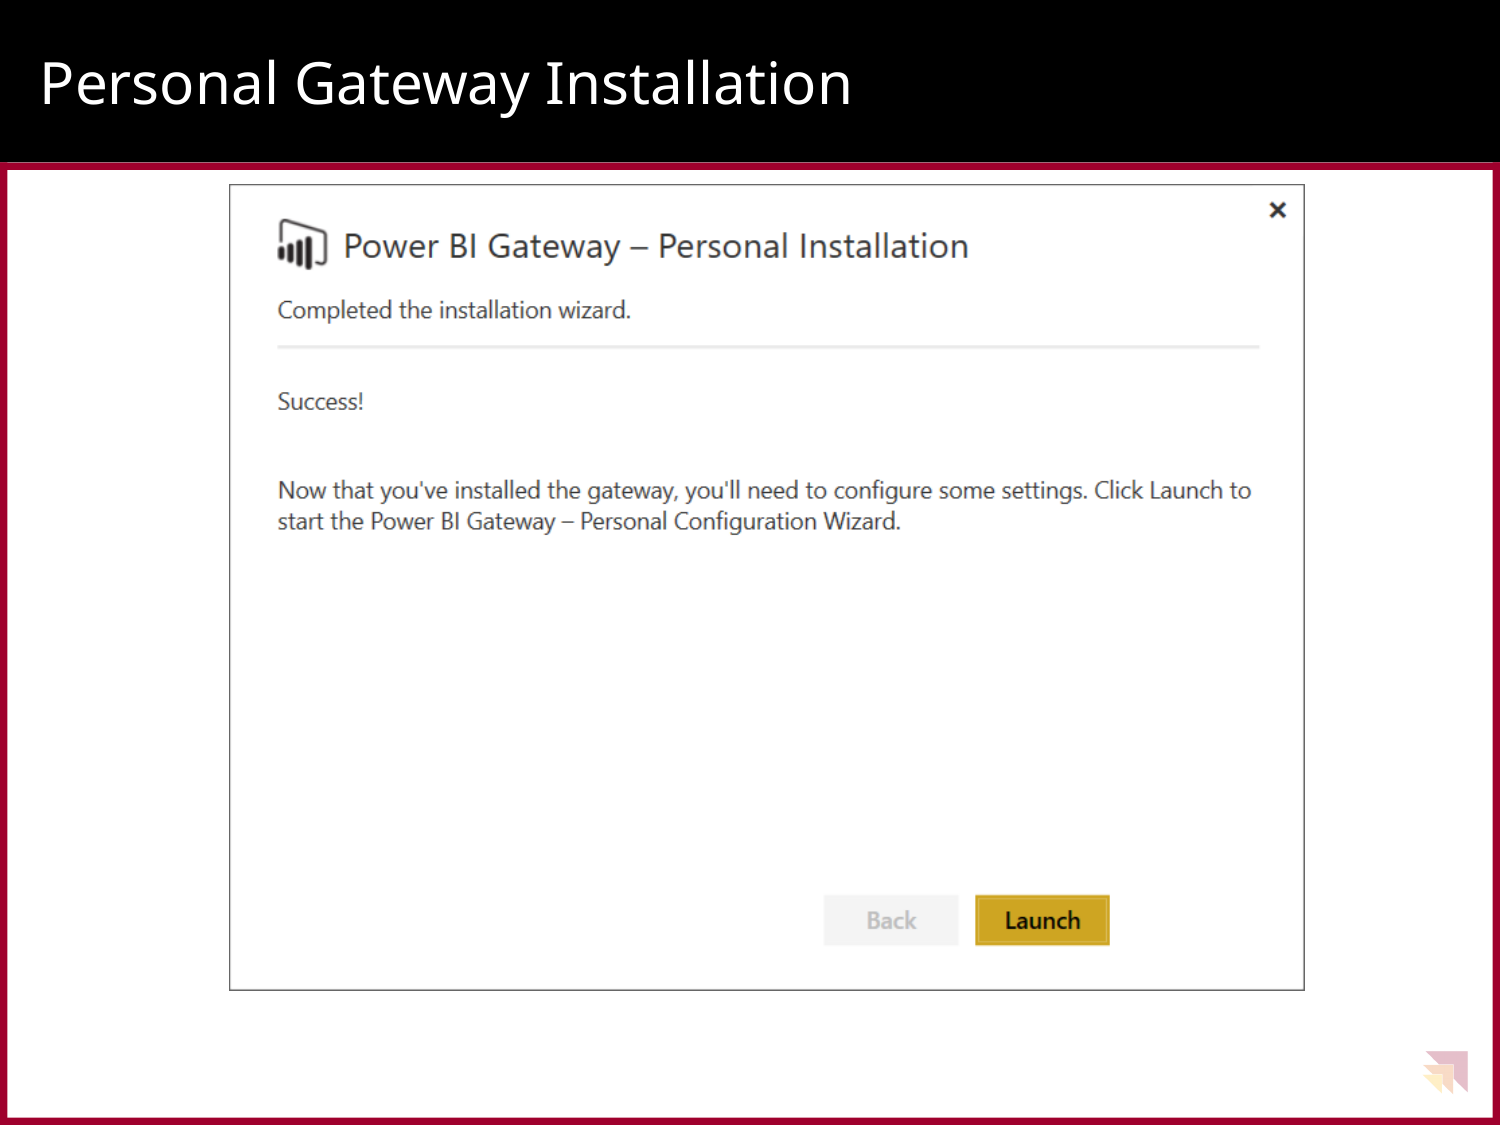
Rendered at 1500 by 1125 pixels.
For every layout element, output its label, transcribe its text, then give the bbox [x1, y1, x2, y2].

title Personal Gateway Installation [24, 12, 1438, 150]
picture [228, 184, 1305, 992]
